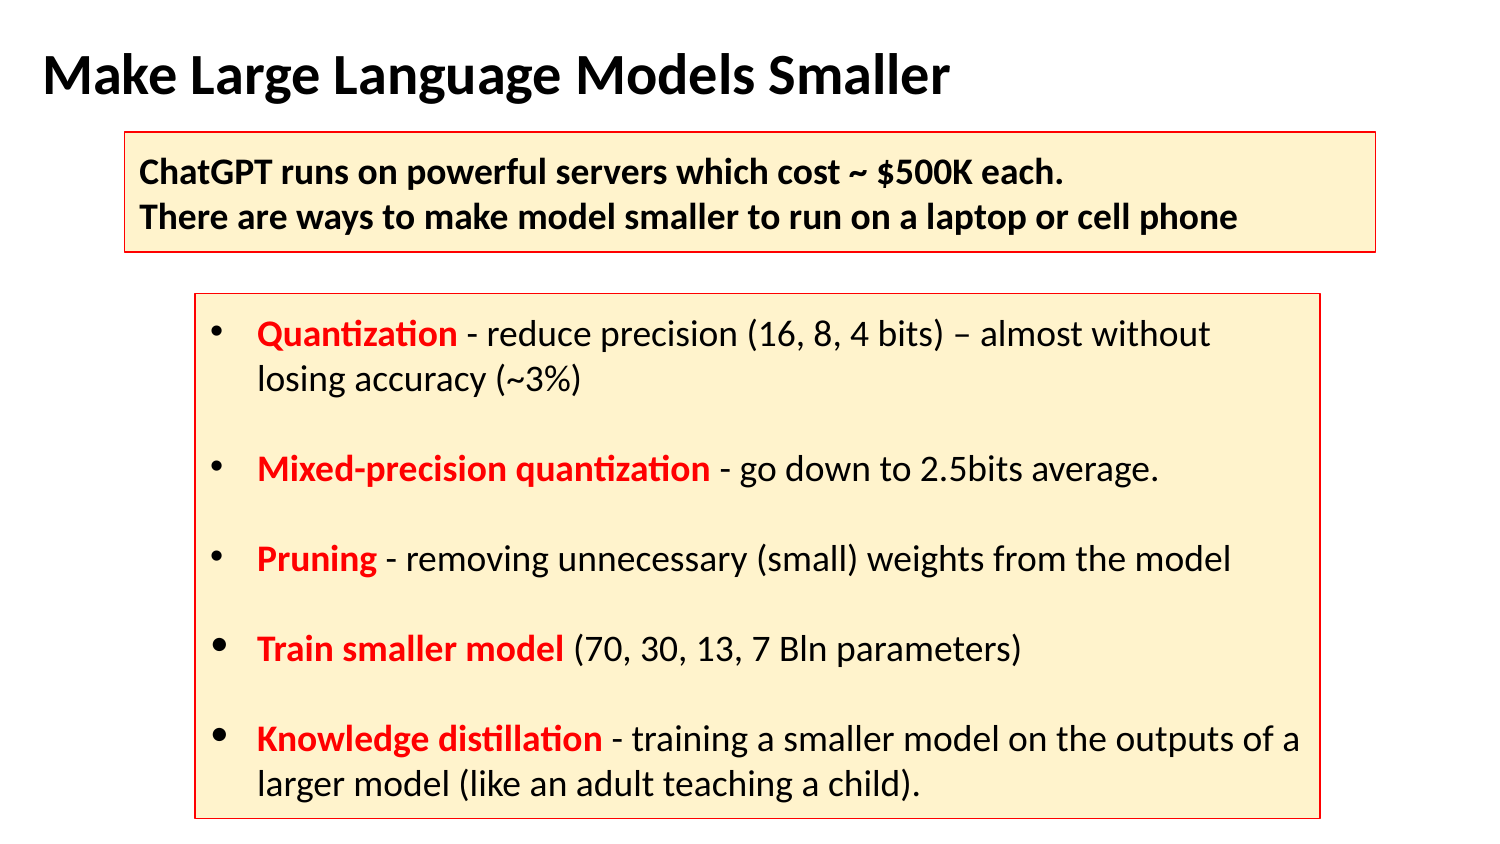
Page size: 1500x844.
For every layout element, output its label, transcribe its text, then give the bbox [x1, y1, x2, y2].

text_box ChatGPT runs on powerful servers which cost ~ $500K each. There are ways to make model smaller to run on a laptop or cell phone [124, 131, 1376, 252]
text_box Make Large Language Models Smaller [27, 20, 1000, 121]
text_box Quantization - reduce precision (16, 8, 4 bits) – almost without losing accuracy (~3%) Mixed-precision quantization - go down to 2.5bits average. Pruning - removing unnecessary (small) weights from the model Train smaller model (70, 30, 13, 7 Bln parameters) Knowledge distillation - training a smaller model on the outputs of a larger model (like an adult teaching a child). [195, 293, 1321, 819]
